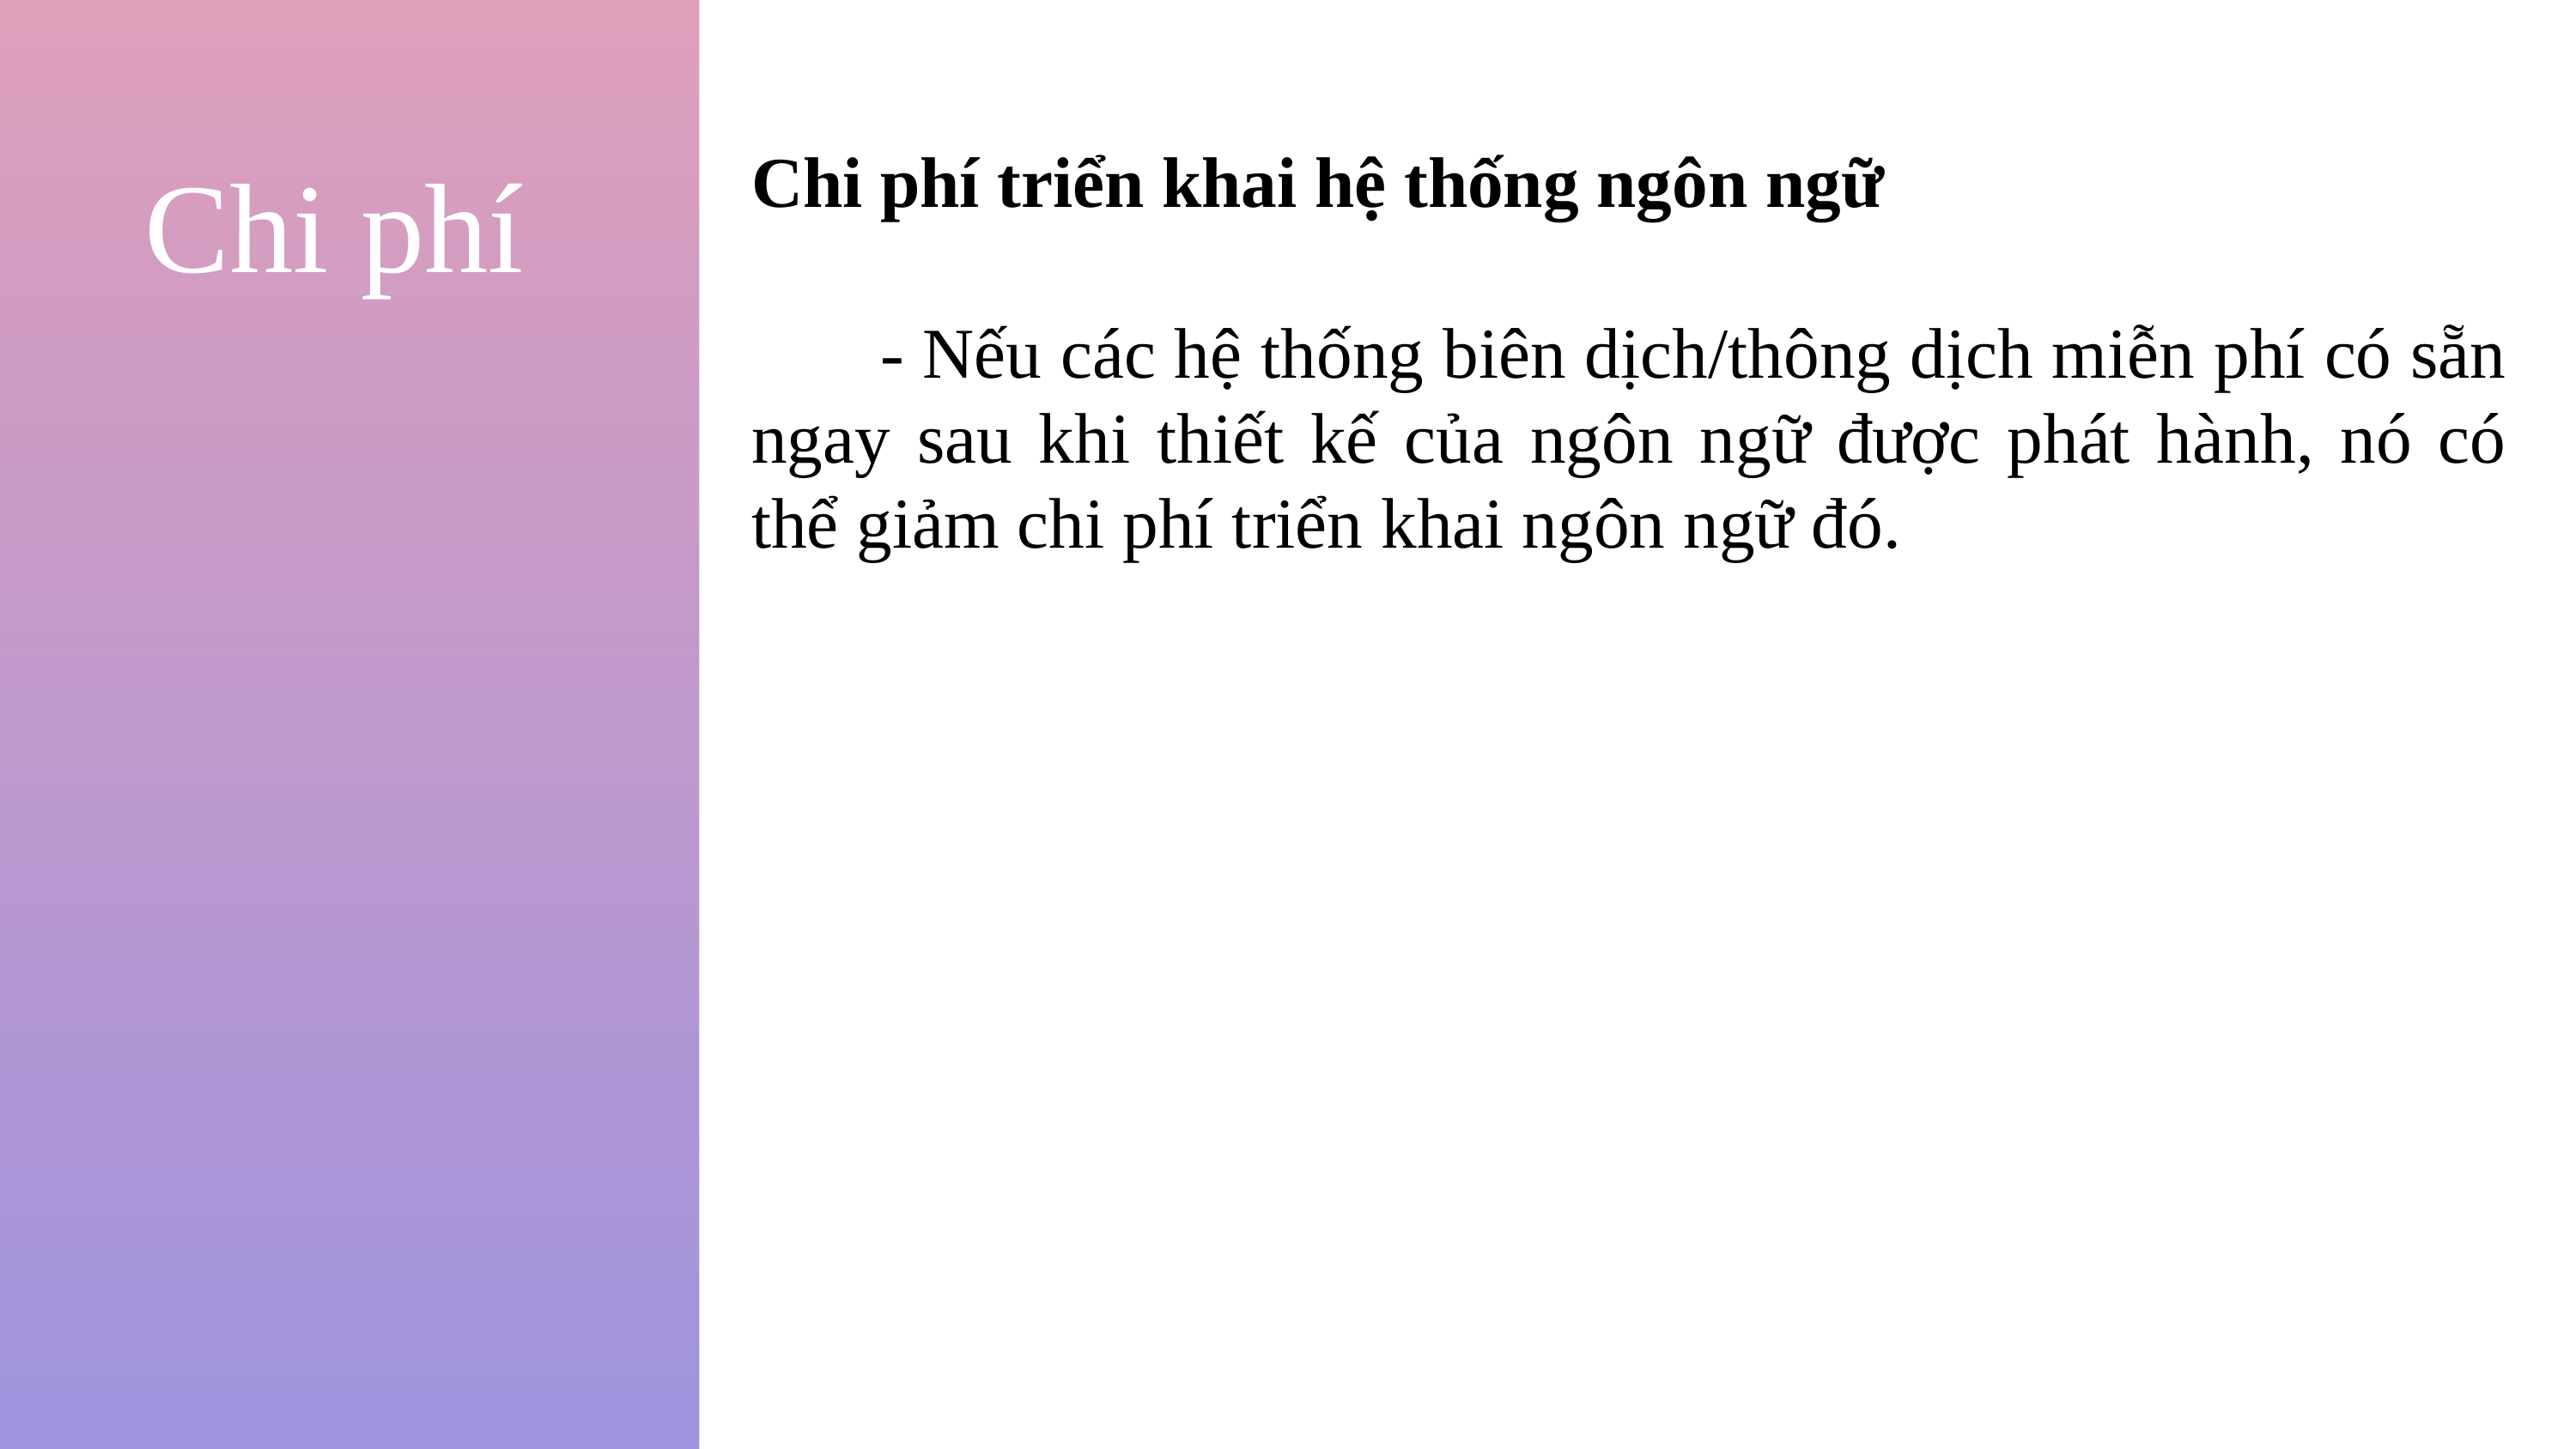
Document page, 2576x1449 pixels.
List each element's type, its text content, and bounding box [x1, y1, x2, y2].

text_box Chi phí [144, 144, 645, 298]
picture [0, 0, 1075, 1449]
text_box Chi phí triển khai hệ thống ngôn ngữ - Nếu các hệ thống biên dịch/thông dịch miễn phí có sẵn ngay sau khi thiết kế của ngôn ngữ được phát hành, nó có thể giảm chi phí triển khai ngôn ngữ đó. [750, 136, 2509, 563]
